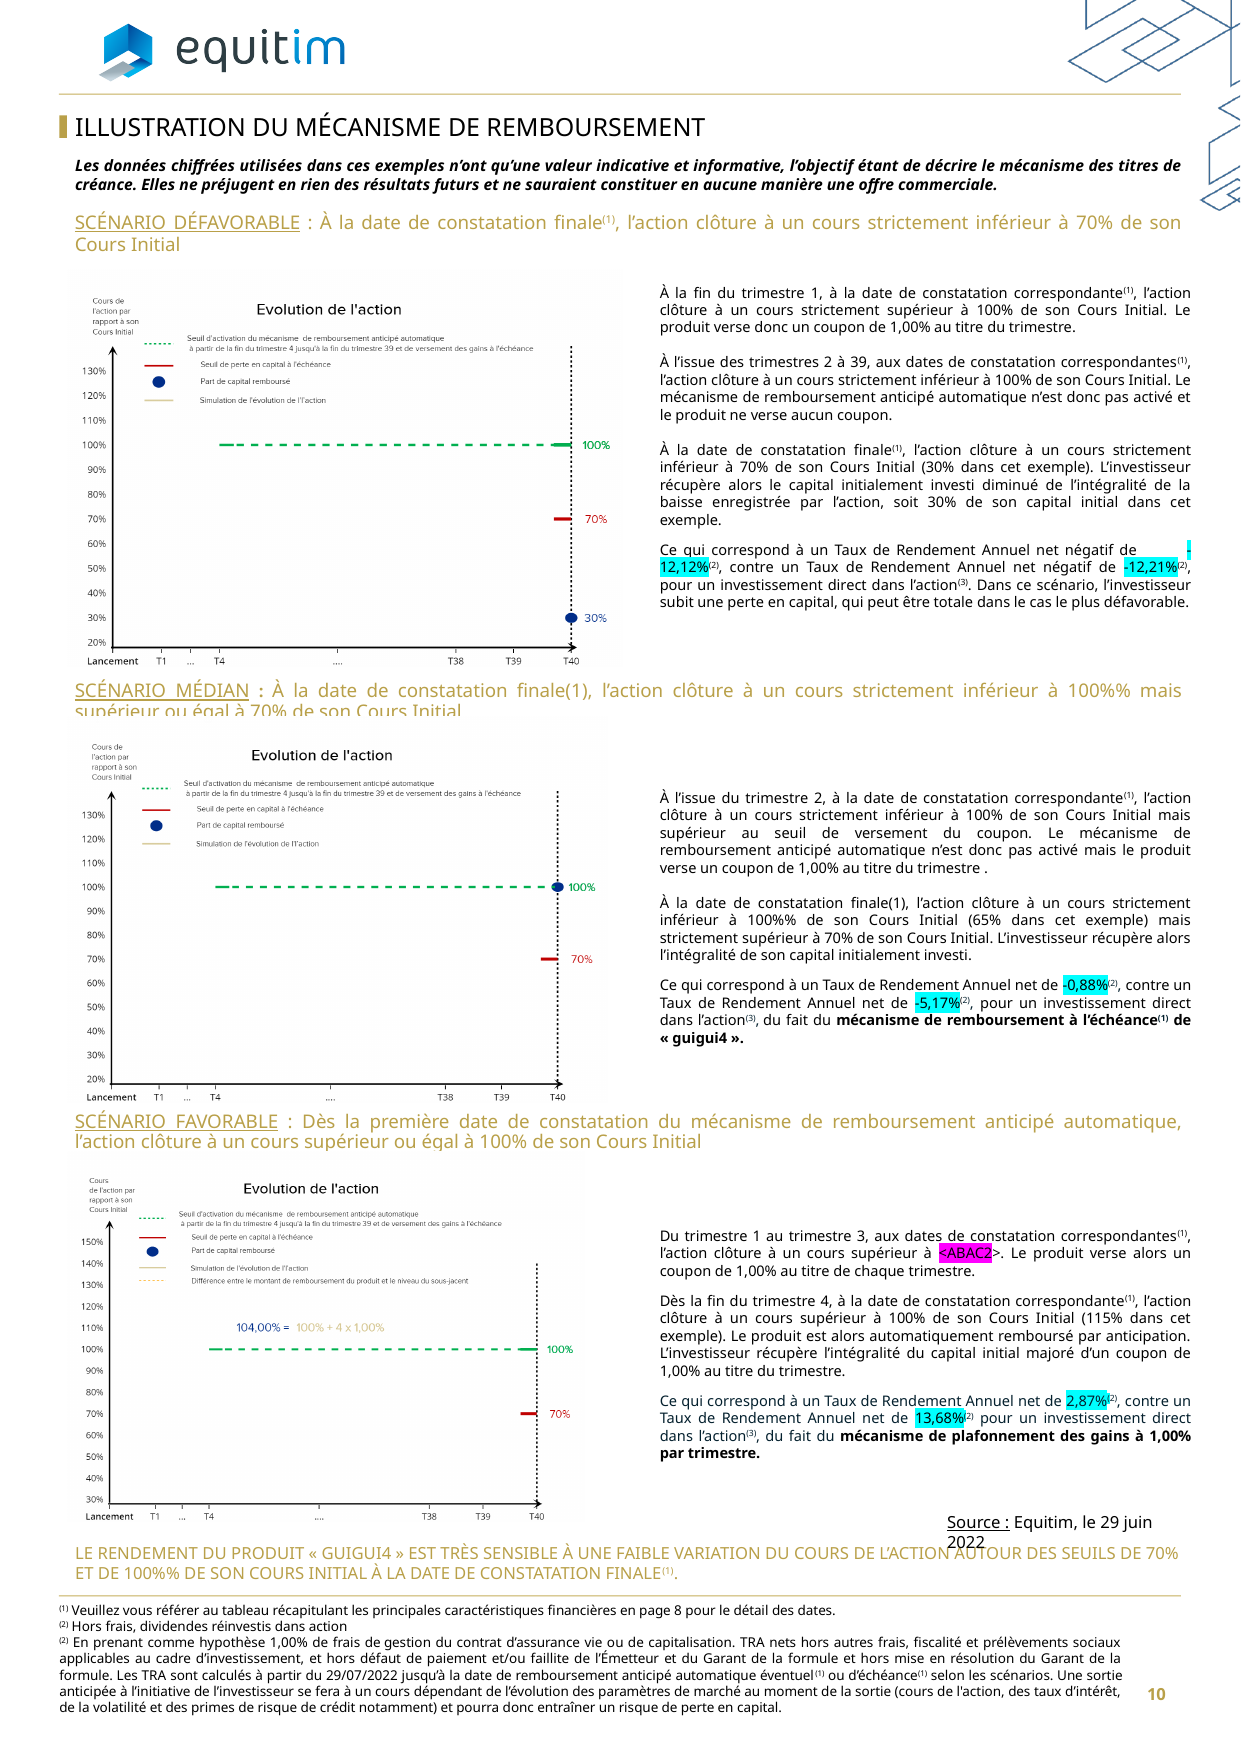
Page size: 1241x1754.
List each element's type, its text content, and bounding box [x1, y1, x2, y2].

picture [67, 716, 608, 1103]
picture [1067, 0, 1241, 211]
text_box [59, 115, 67, 138]
text_box SCÉNARIO DÉFAVORABLE : À la date de constatation finale(1), l’action clôture à un cours strictement inférieur à 70% de son Cours Initial [74, 210, 1181, 256]
text_box ILLUSTRATION DU MÉCANISME DE REMBOURSEMENT [75, 109, 1192, 148]
picture [77, 3, 367, 93]
text_box Source : Equitim, le 29 juin 2022 [932, 1504, 1203, 1560]
text_box SCÉNARIO MÉDIAN : À la date de constatation finale(1), l’action clôture à un cours strictement inférieur à 100%% mais supérieur ou égal à 70% de son Cours Initial [74, 681, 1181, 723]
text_box [608, 816, 807, 877]
text_box Les données chiffrées utilisées dans ces exemples n’ont qu’une valeur indicative et informative, l’objectif étant de décrire le mécanisme des titres de créance. Elles ne préjugent en rien des résultats futurs et ne sauraient constituer en aucune manière une offre commerciale. [75, 156, 1181, 194]
text_box (1) Veuillez vous référer au tableau récapitulant les principales caractéristiques financières en page 8 pour le détail des dates. (2) Hors frais, dividendes réinvestis dans action (2) En prenant comme hypothèse 1,00% de frais de gestion du contrat d’assurance vie ou de capitalisation. TRA nets hors autres frais, fiscalité et prélèvements sociaux applicables au cadre d’investissement, et hors défaut de paiement et/ou faillite de l’Émetteur et du Garant de la formule et hors mise en résolution du Garant de la formule. Les TRA sont calculés à partir du 29/07/2022 jusqu’à la date de remboursement anticipé automatique éventuel(1) ou d’échéance(1) selon les scénarios. Une sortie anticipée à l’initiative de l’investisseur se fera à un cours dépendant de l’évolution des paramètres de marché au moment de la sortie (cours de l'action, des taux d’intérêt, de la volatilité et des primes de risque de crédit notamment) et pourra donc entraîner un risque de perte en capital. [59, 1601, 1123, 1716]
text_box À l’issue du trimestre 2, à la date de constatation correspondante(1), l’action clôture à un cours strictement inférieur à 100% de son Cours Initial mais supérieur au seuil de versement du coupon. Le mécanisme de remboursement anticipé automatique n’est donc pas activé mais le produit verse un coupon de 1,00% au titre du trimestre . À la date de constatation finale(1), l’action clôture à un cours strictement inférieur à 100%% de son Cours Initial (65% dans cet exemple) mais strictement supérieur à 70% de son Cours Initial. L’investisseur récupère alors l’intégralité de son capital initialement investi. Ce qui correspond à un Taux de Rendement Annuel net de -0,88%(2), contre un Taux de Rendement Annuel net de -5,17%(2), pour un investissement direct dans l’action(3), du fait du mécanisme de remboursement à l’échéance(1) de « guigui4 ». [659, 788, 1192, 1046]
slide_number 10 [1122, 1664, 1182, 1728]
text_box [623, 396, 793, 457]
text_box À la fin du trimestre 1, à la date de constatation correspondante(1), l’action clôture à un cours strictement supérieur à 100% de son Cours Initial. Le produit verse donc un coupon de 1,00% au titre du trimestre. À l’issue des trimestres 2 à 39, aux dates de constatation correspondantes(1), l’action clôture à un cours strictement inférieur à 100% de son Cours Initial. Le mécanisme de remboursement anticipé automatique n’est donc pas activé et le produit ne verse aucun coupon. À la date de constatation finale(1), l’action clôture à un cours strictement inférieur à 70% de son Cours Initial (30% dans cet exemple). L’investisseur récupère alors le capital initialement investi diminué de l’intégralité de la baisse enregistrée par l’action, soit 30% de son capital initial dans cet exemple. Ce qui correspond à un Taux de Rendement Annuel net négatif de -12,12%(2), contre un Taux de Rendement Annuel net négatif de -12,21%(2), pour un investissement direct dans l’action(3). Dans ce scénario, l’investisseur subit une perte en capital, qui peut être totale dans le cas le plus défavorable. [659, 283, 1192, 611]
text_box [585, 1275, 785, 1337]
text_box LE RENDEMENT DU PRODUIT « guigui4 » EST TRÈS SENSIBLE À UNE FAIBLE VARIATION DU cours DE l’action AUTOUR DES SEUILS DE 70% ET DE 100%% DE SON Cours Initial À LA DATE DE CONSTATATION FINALE(1). [75, 1522, 1181, 1588]
picture [67, 1151, 585, 1522]
picture [67, 269, 623, 667]
text_box SCÉNARIO FAVORABLE : Dès la première date de constatation du mécanisme de remboursement anticipé automatique, l’action clôture à un cours supérieur ou égal à 100% de son Cours Initial [74, 1111, 1181, 1153]
text_box Du trimestre 1 au trimestre 3, aux dates de constatation correspondantes(1), l’action clôture à un cours supérieur à <ABAC2>. Le produit verse alors un coupon de 1,00% au titre de chaque trimestre. Dès la fin du trimestre 4, à la date de constatation correspondante(1), l’action clôture à un cours supérieur à 100% de son Cours Initial (115% dans cet exemple). Le produit est alors automatiquement remboursé par anticipation. L’investisseur récupère l’intégralité du capital initial majoré d’un coupon de 1,00% au titre du trimestre. Ce qui correspond à un Taux de Rendement Annuel net de 2,87%(2), contre un Taux de Rendement Annuel net de 13,68%(2) pour un investissement direct dans l’action(3), du fait du mécanisme de plafonnement des gains à 1,00% par trimestre. [659, 1226, 1192, 1462]
